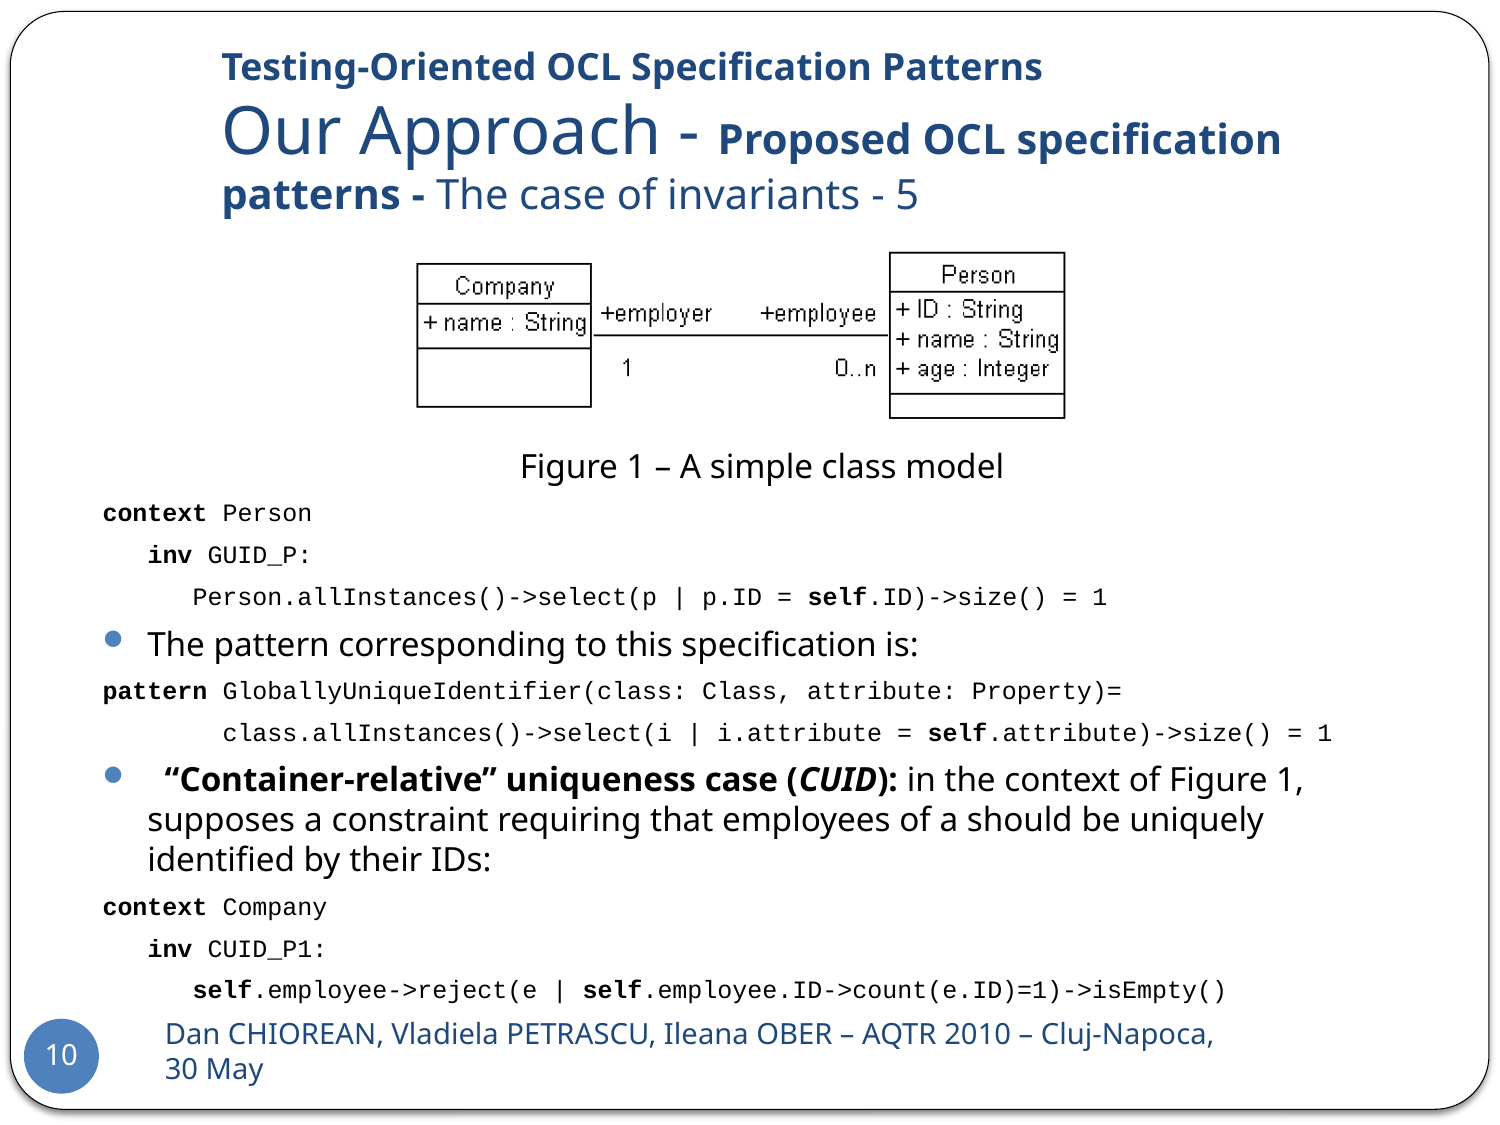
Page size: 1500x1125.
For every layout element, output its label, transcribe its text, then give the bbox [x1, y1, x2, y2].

list Figure 1 – A simple class model context Person inv GUID_P: Person.allInstances()->select(p | p.ID = self.ID)->size() = 1 The pattern corresponding to this specification is: pattern GloballyUniqueIdentifier(class: Class, attribute: Property)= class.allInstances()->select(i | i.attribute = self.attribute)->size() = 1 “Container-relative” uniqueness case (CUID): in the context of Figure 1, supposes a constraint requiring that employees of a should be uniquely identified by their IDs: context Company inv CUID_P1: self.employee->reject(e | self.employee.ID->count(e.ID)=1)->isEmpty() [87, 437, 1438, 1000]
slide_number 10 [23, 1018, 99, 1094]
title Testing-Oriented OCL Specification Patterns Our Approach - Proposed OCL specification patterns - The case of invariants - 5 [150, 45, 1425, 233]
picture [362, 224, 1113, 445]
footer Dan CHIOREAN, Vladiela PETRASCU, Ileana OBER – AQTR 2010 – Cluj-Napoca, 30 May [150, 1012, 1275, 1088]
